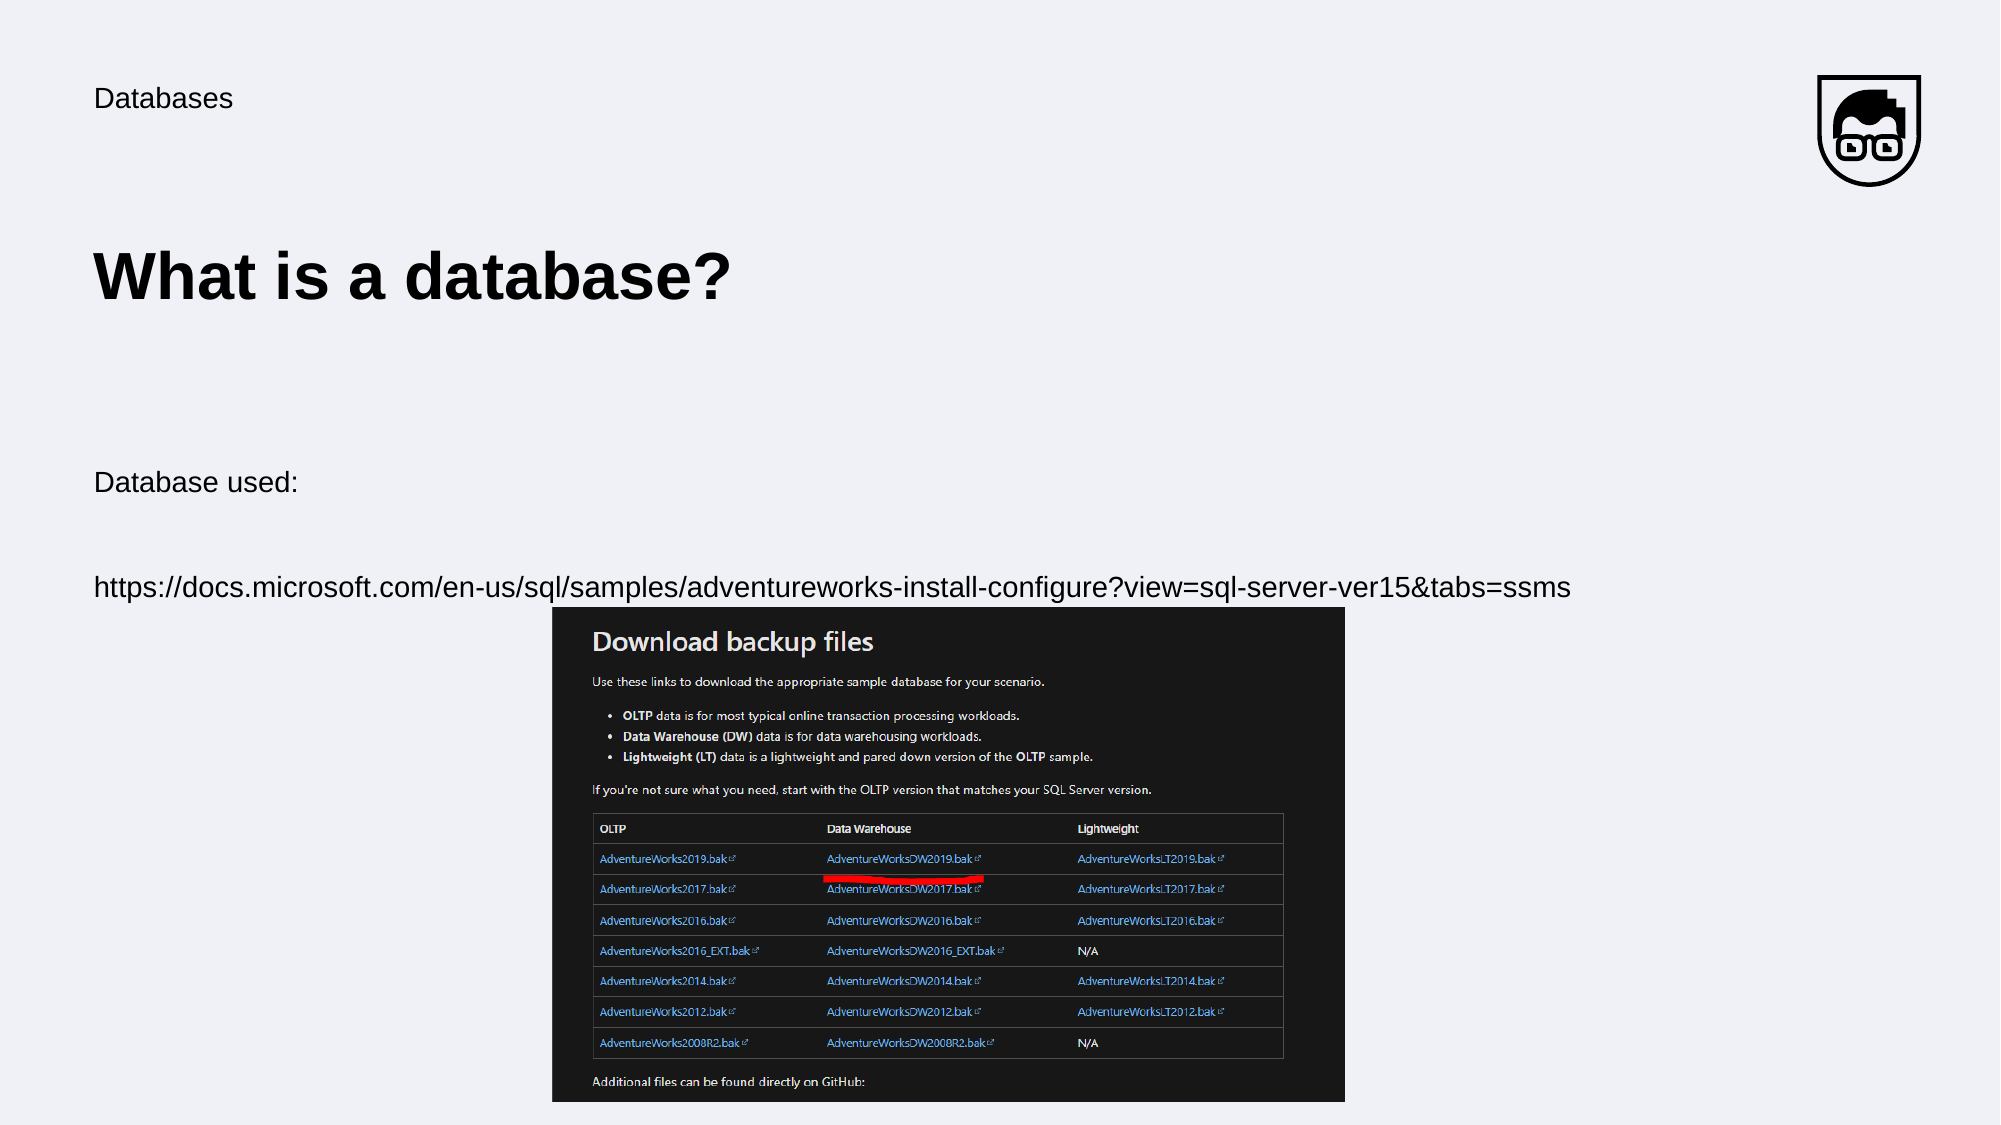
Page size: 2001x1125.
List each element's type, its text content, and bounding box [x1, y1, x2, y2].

list Database used: https://docs.microsoft.com/en-us/sql/samples/adventureworks-install-configure?view=sql-server-ver15&tabs=ssms [78, 438, 1861, 1085]
list Databases [78, 75, 1000, 150]
title What is a database? [78, 224, 1851, 438]
picture [552, 607, 1346, 1103]
